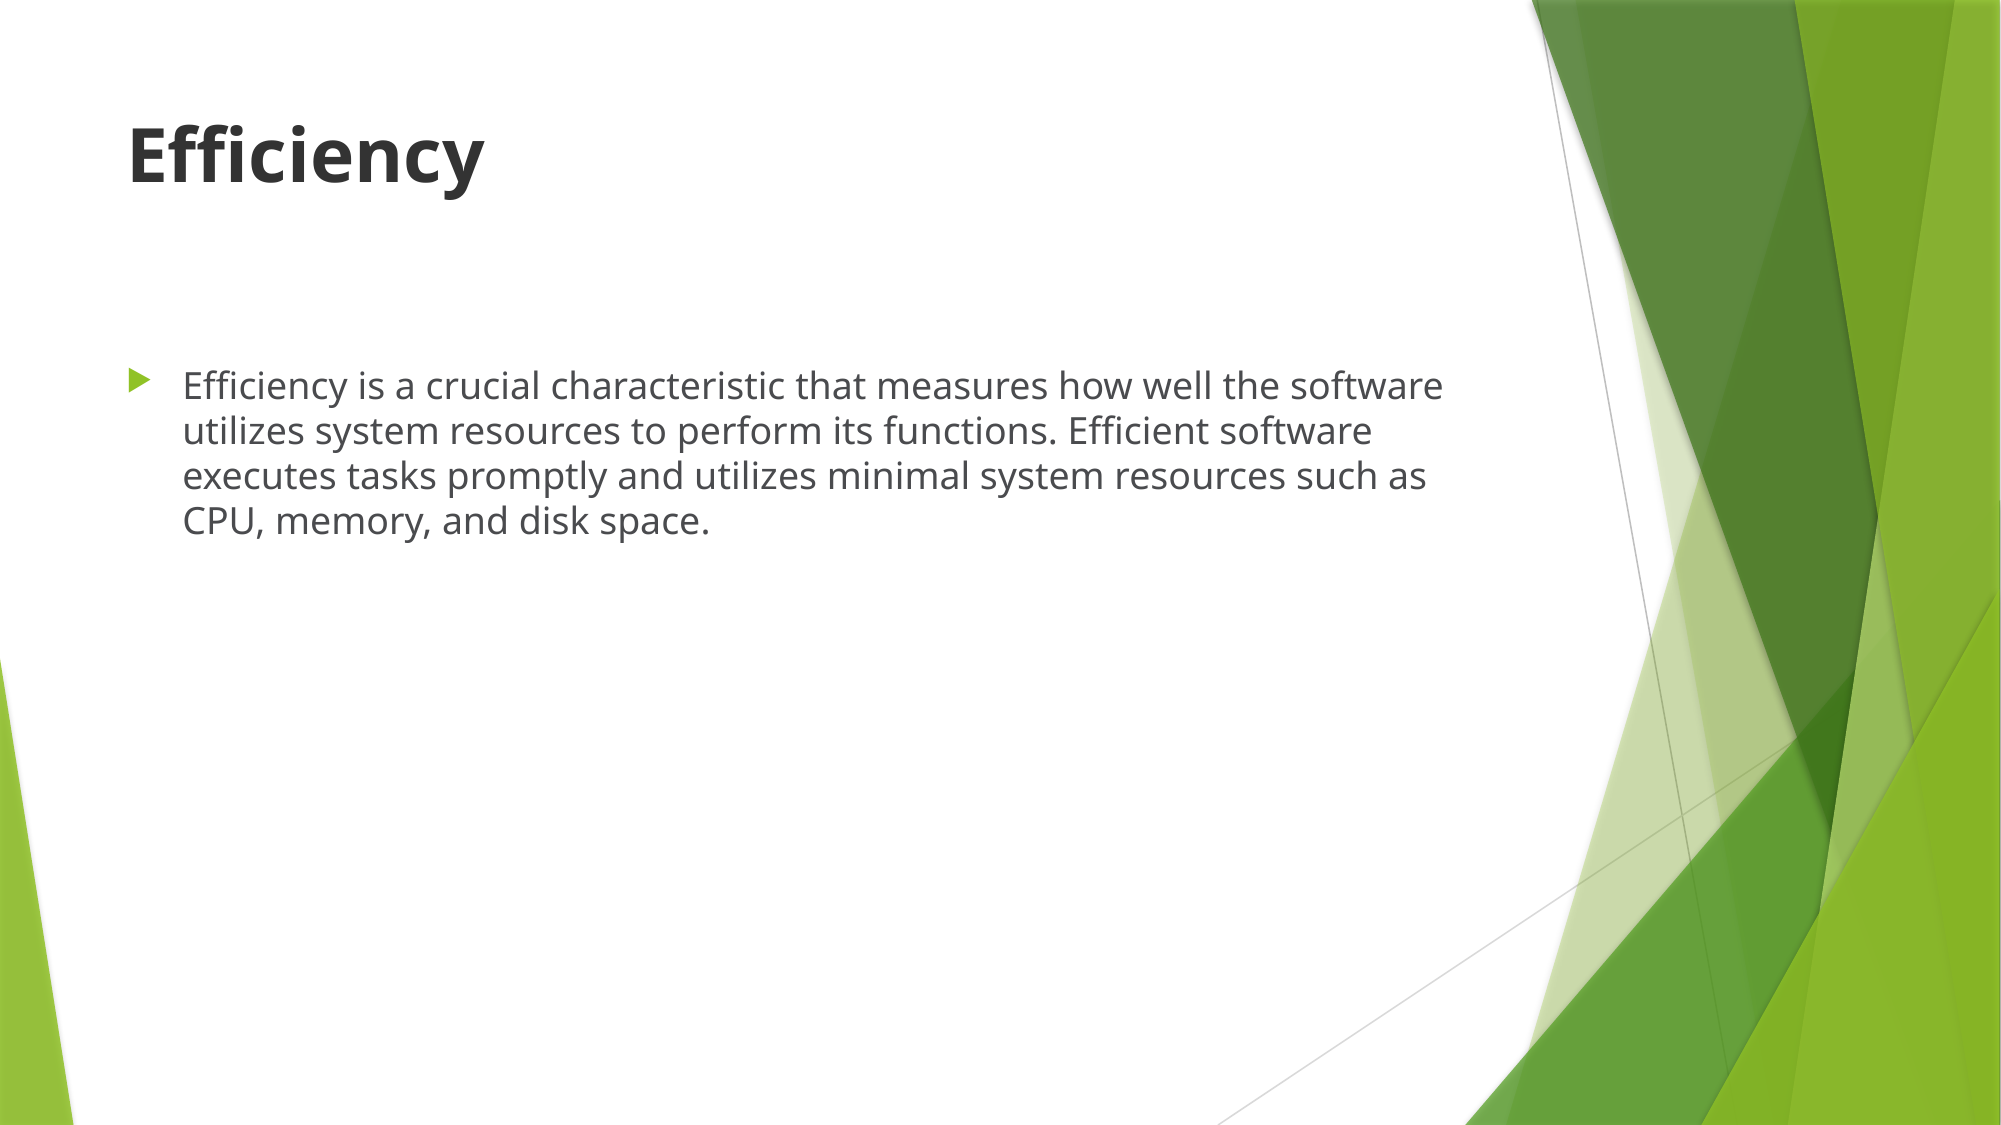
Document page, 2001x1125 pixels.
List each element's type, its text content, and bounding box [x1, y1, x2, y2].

list Efficiency is a crucial characteristic that measures how well the software utilizes system resources to perform its functions. Efficient software executes tasks promptly and utilizes minimal system resources such as CPU, memory, and disk space. [111, 354, 1522, 992]
title Efficiency [111, 99, 1522, 317]
